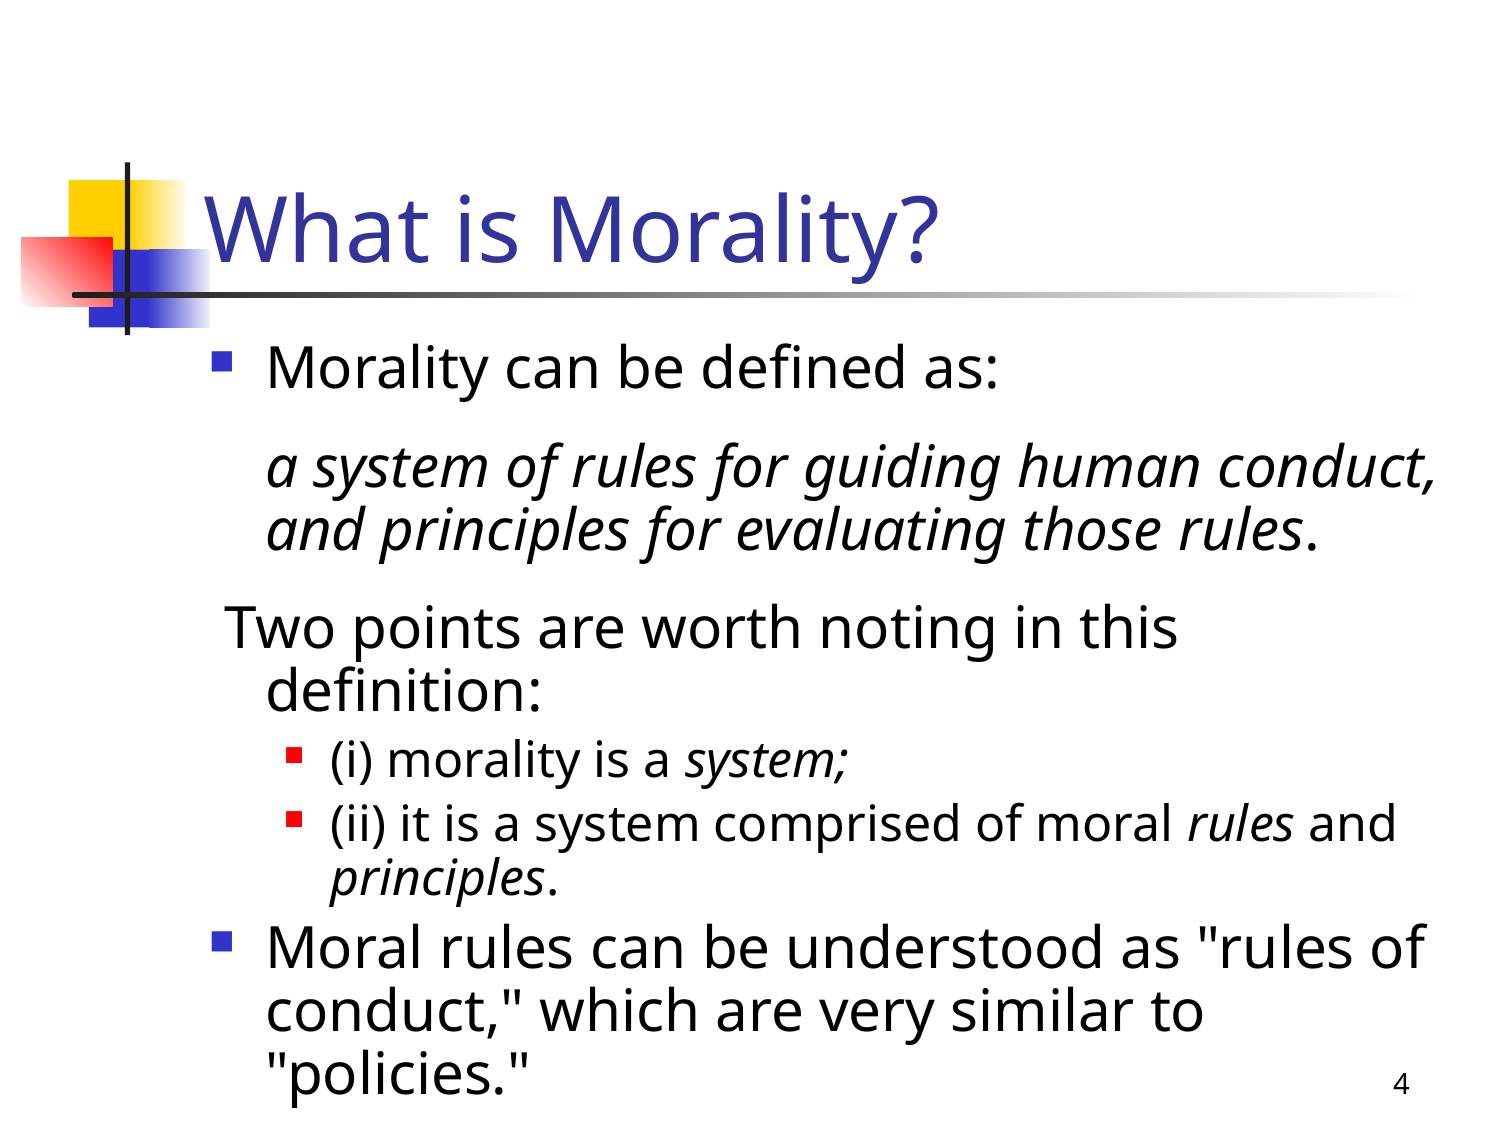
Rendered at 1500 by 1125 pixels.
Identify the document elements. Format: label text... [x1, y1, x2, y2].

list Morality can be defined as: a system of rules for guiding human conduct, and principles for evaluating those rules. Two points are worth noting in this definition: (i) morality is a system; (ii) it is a system comprised of moral rules and principles. Moral rules can be understood as "rules of conduct," which are very similar to "policies." [193, 331, 1469, 1006]
title What is Morality? [188, 101, 1468, 289]
slide_number 4 [1112, 1037, 1425, 1113]
